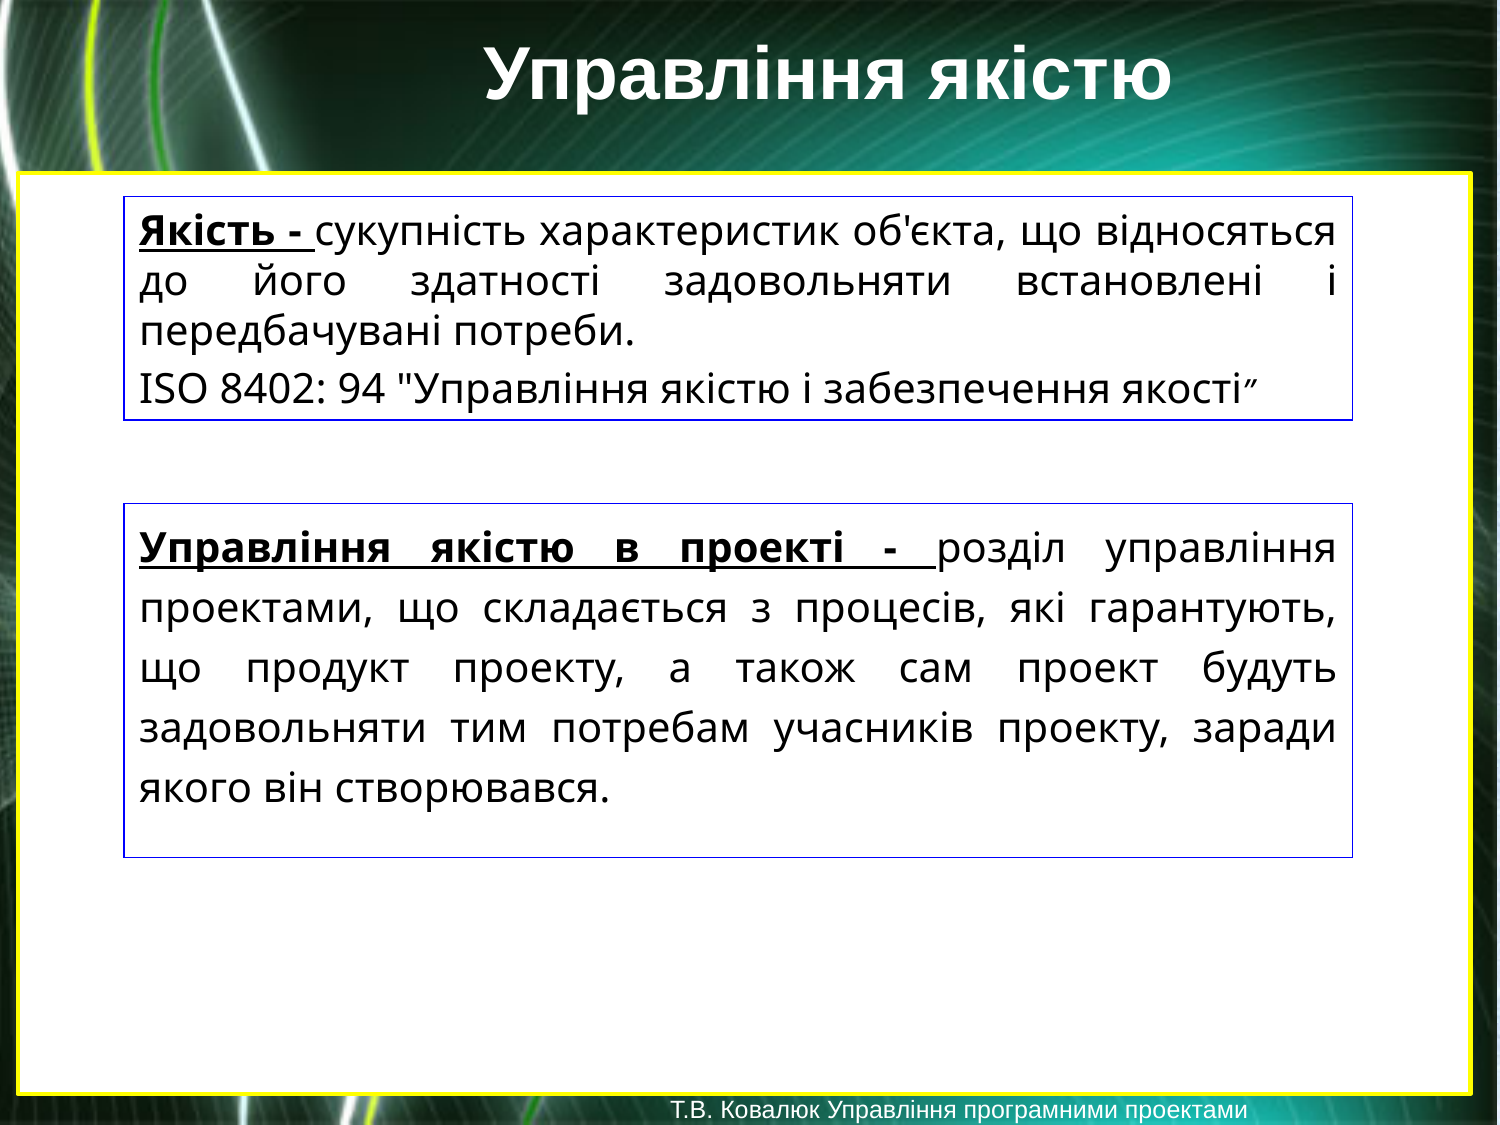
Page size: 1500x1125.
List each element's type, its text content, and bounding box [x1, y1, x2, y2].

text_box Управління якістю в проекті - розділ управління проектами, що складається з процесів, які гарантують, що продукт проекту, а також сам проект будуть задовольняти тим потребам учасників проекту, заради якого він створювався. [123, 503, 1353, 858]
picture [0, 0, 1500, 1125]
text_box Управління якістю [453, 17, 1204, 123]
text_box Якість - сукупність характеристик об'єкта, що відносяться до його здатності задовольняти встановлені і передбачувані потреби. ISO 8402: 94 "Управління якістю і забезпечення якості” [123, 196, 1353, 420]
